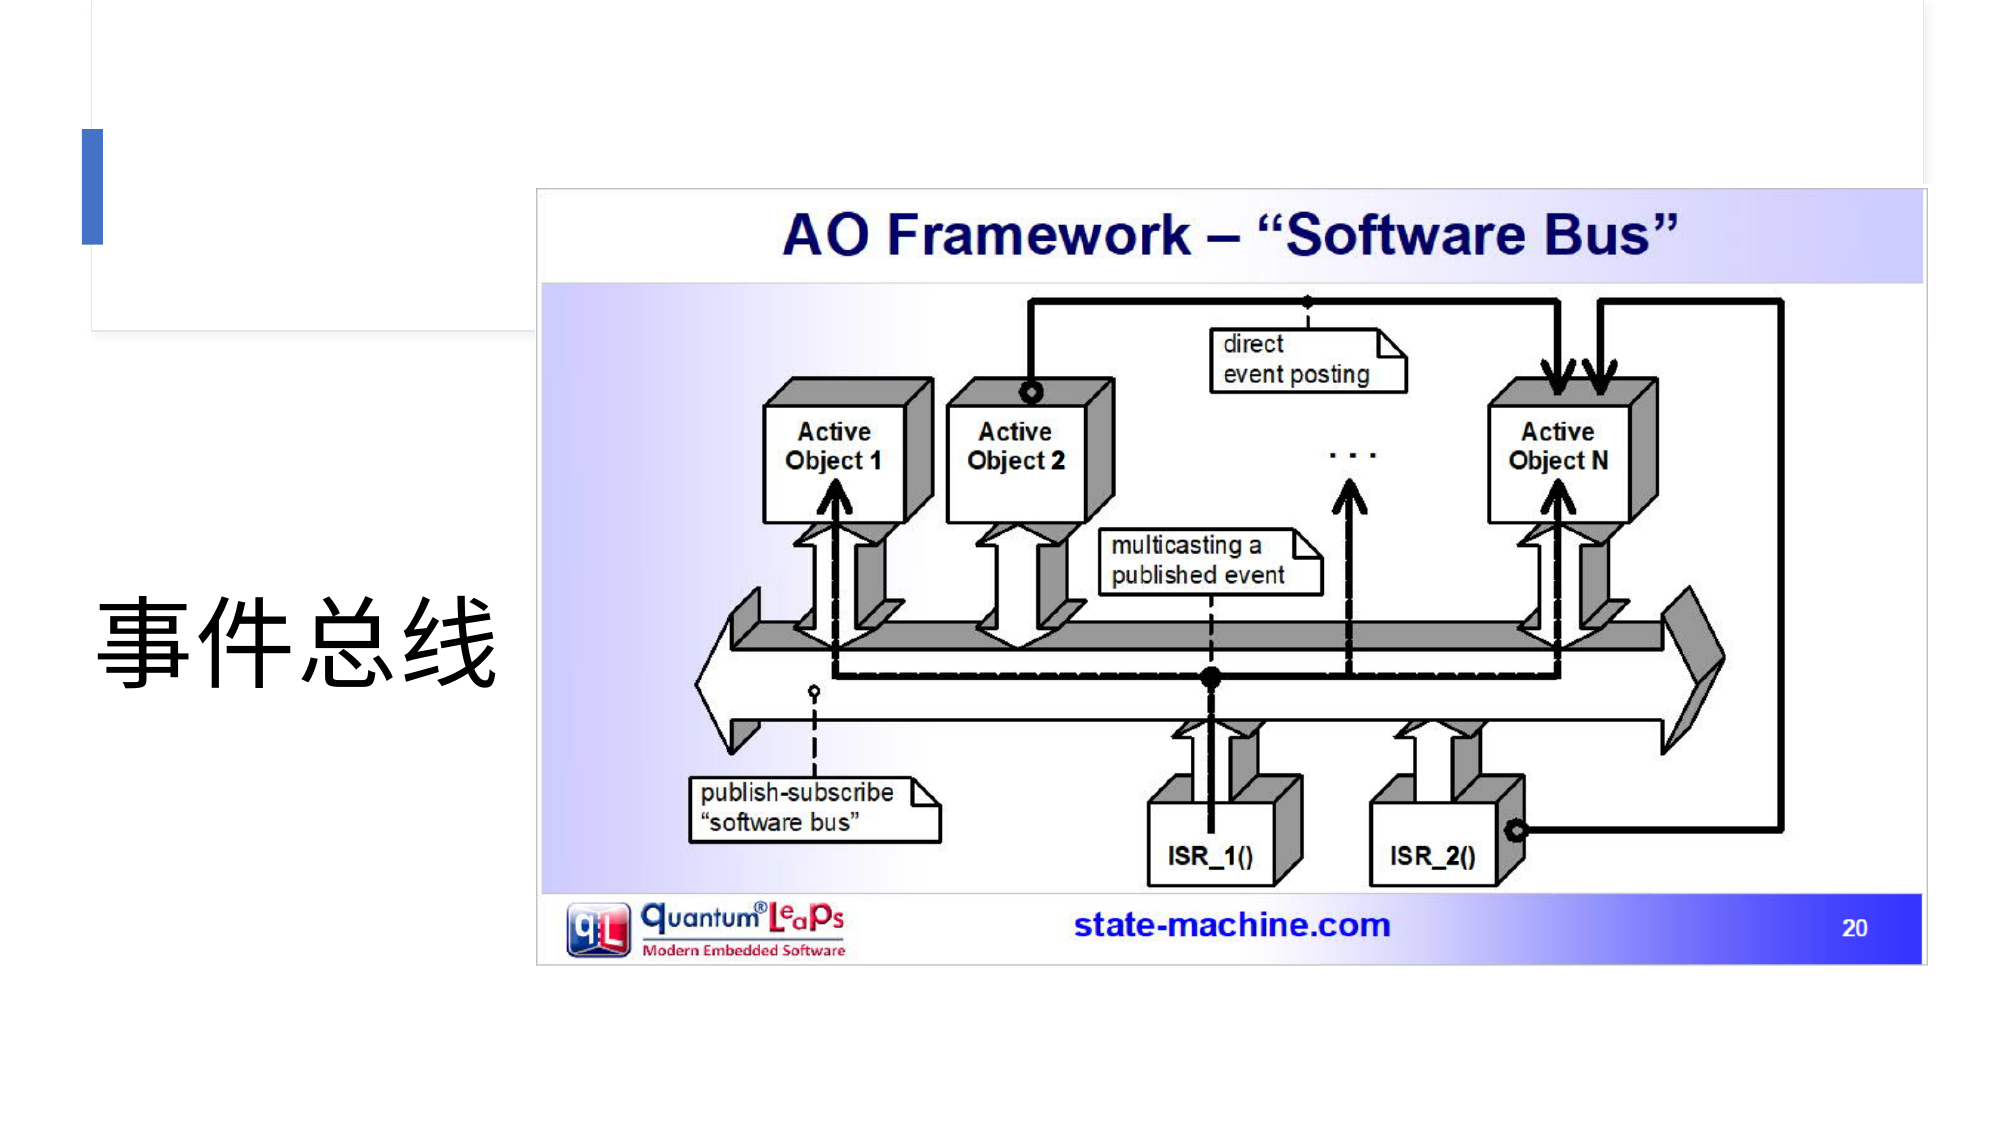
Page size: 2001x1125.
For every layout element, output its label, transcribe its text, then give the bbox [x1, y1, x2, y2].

picture [535, 184, 1932, 970]
title 事件总线 [78, 184, 535, 710]
